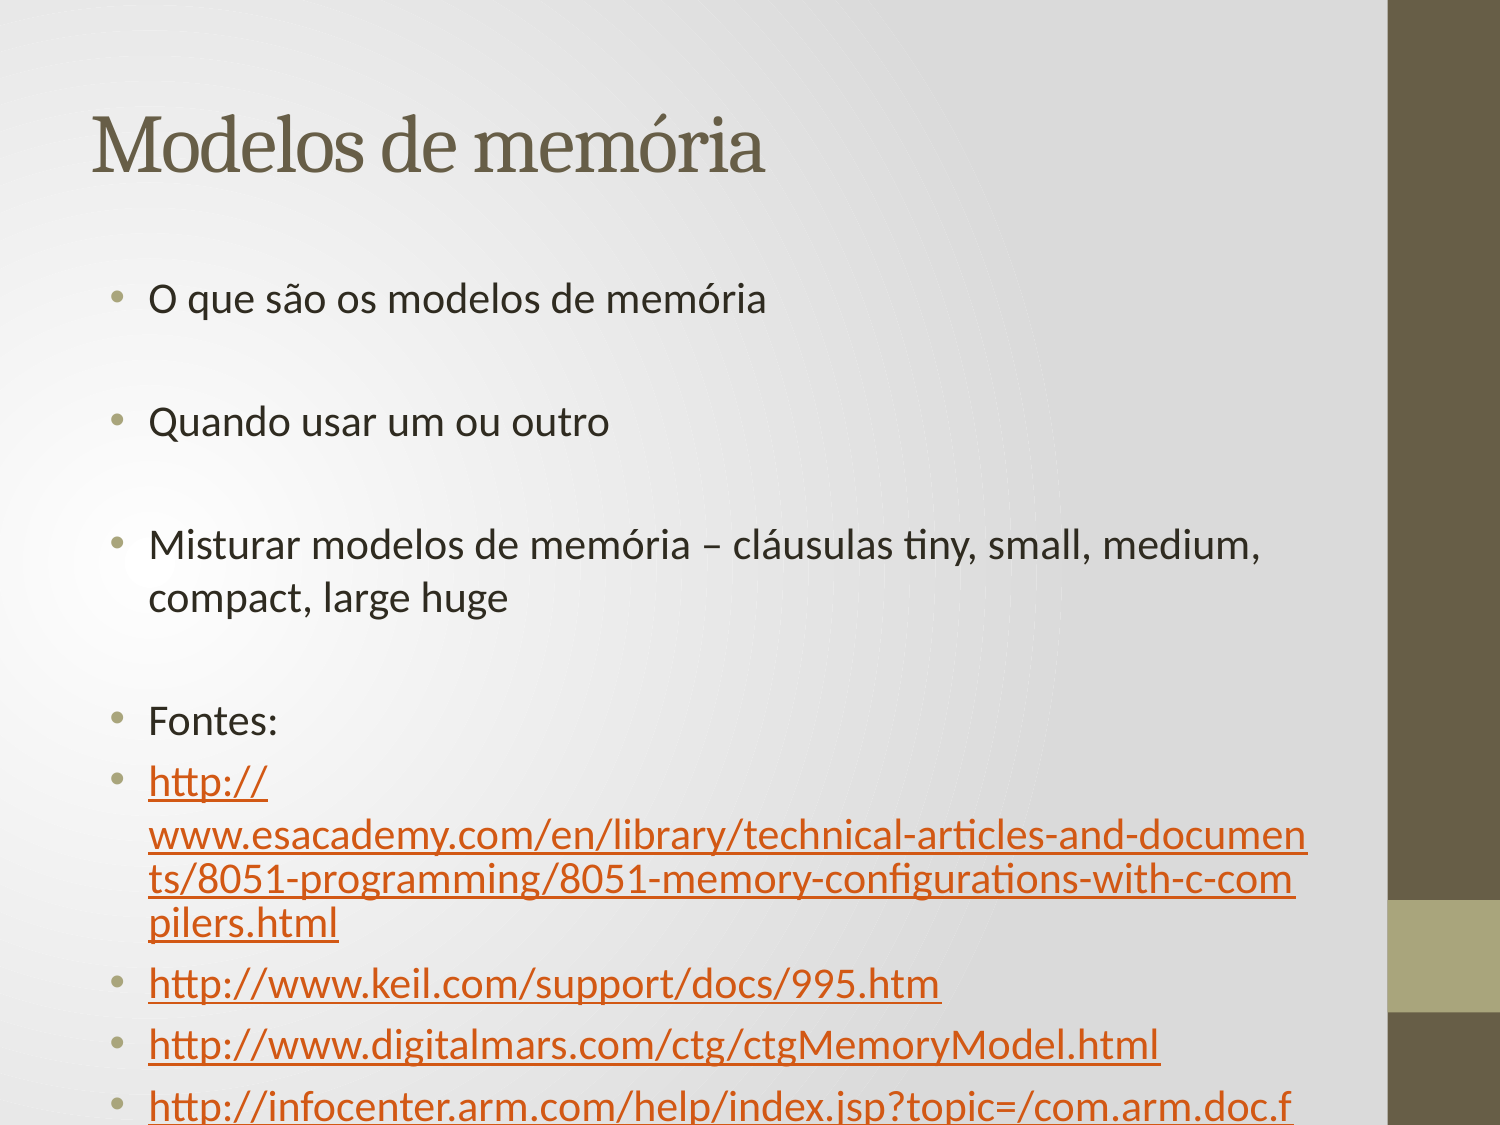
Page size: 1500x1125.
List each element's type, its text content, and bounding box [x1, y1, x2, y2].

list O que são os modelos de memória Quando usar um ou outro Misturar modelos de memória – cláusulas tiny, small, medium, compact, large huge Fontes: http://www.esacademy.com/en/library/technical-articles-and-documents/8051-programming/8051-memory-configurations-with-c-compilers.html http://www.keil.com/support/docs/995.htm http://www.digitalmars.com/ctg/ctgMemoryModel.html http://infocenter.arm.com/help/index.jsp?topic=/com.arm.doc.faqs/ka9553.html [75, 262, 1325, 1050]
title Modelos de memória [75, 45, 1325, 233]
